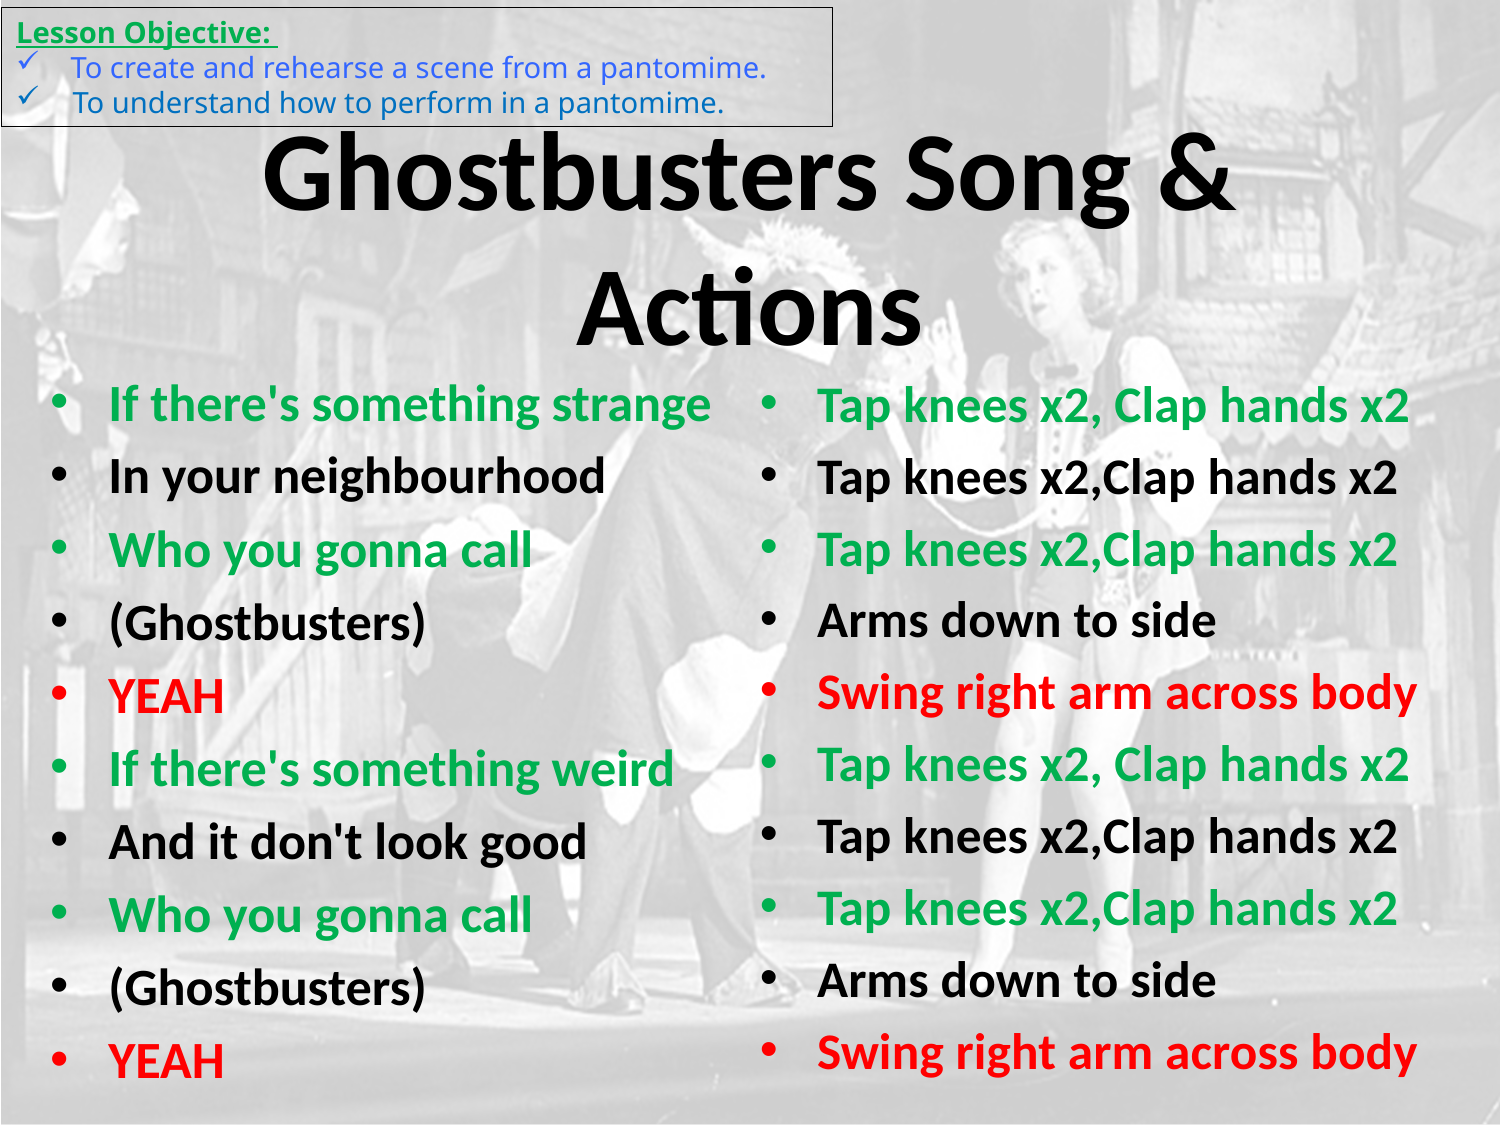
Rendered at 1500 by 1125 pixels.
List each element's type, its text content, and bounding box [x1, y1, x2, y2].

list Tap knees x2, Clap hands x2 Tap knees x2,Clap hands x2 Tap knees x2,Clap hands x2 Arms down to side Swing right arm across body Tap knees x2, Clap hands x2 Tap knees x2,Clap hands x2 Tap knees x2,Clap hands x2 Arms down to side Swing right arm across body [744, 363, 1483, 1106]
title Ghostbusters Song & Actions [75, 138, 1425, 327]
text_box Lesson Objective: To create and rehearse a scene from a pantomime. To understand how to perform in a pantomime. [1, 7, 833, 127]
list If there's something strange In your neighbourhood Who you gonna call (Ghostbusters) YEAH If there's something weird And it don't look good Who you gonna call (Ghostbusters) YEAH [35, 361, 738, 1125]
